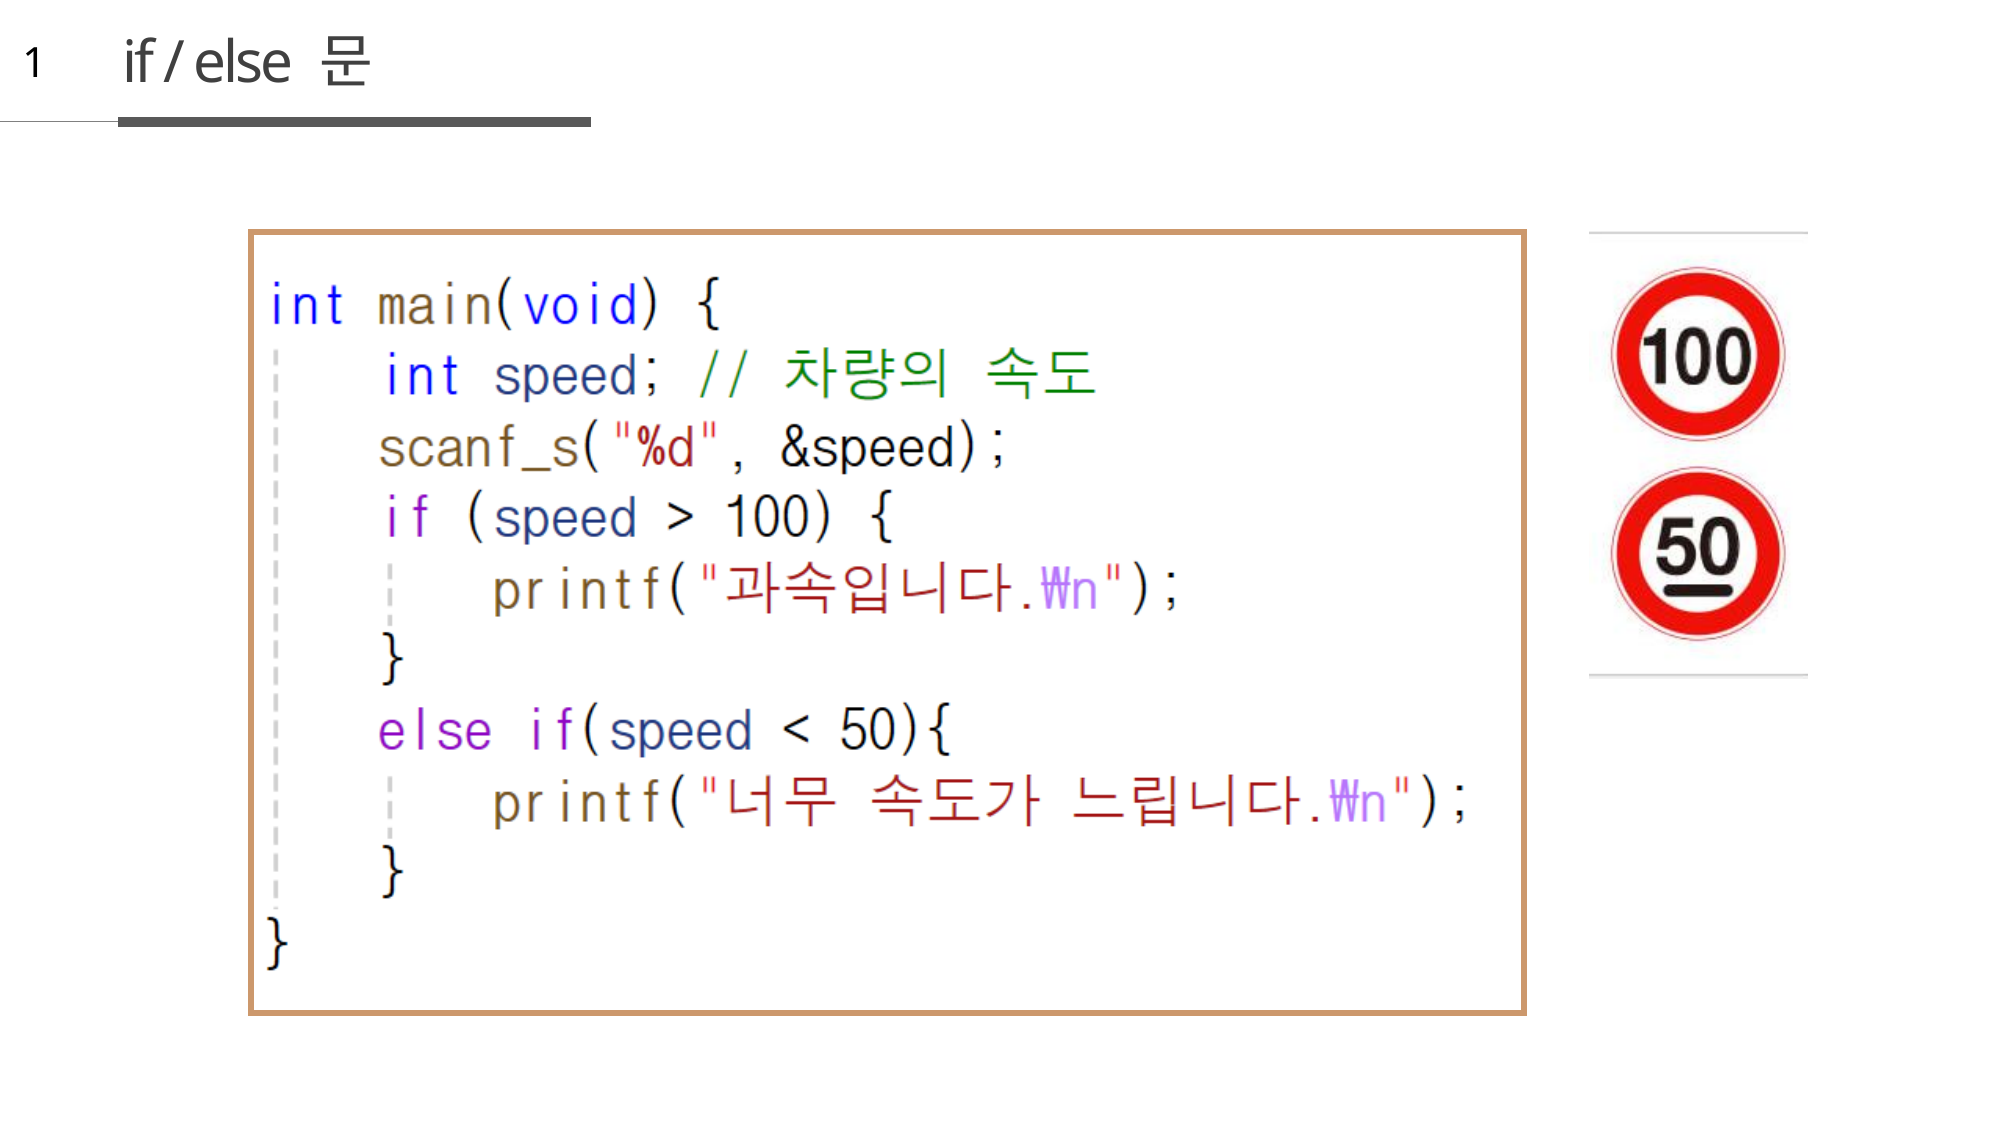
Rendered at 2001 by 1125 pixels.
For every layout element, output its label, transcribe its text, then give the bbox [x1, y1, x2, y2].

text_box if / else 문 [107, 16, 388, 102]
text_box 1 [7, 28, 62, 94]
picture [1589, 231, 1808, 679]
text_box [250, 231, 1525, 1014]
picture [258, 271, 1490, 983]
